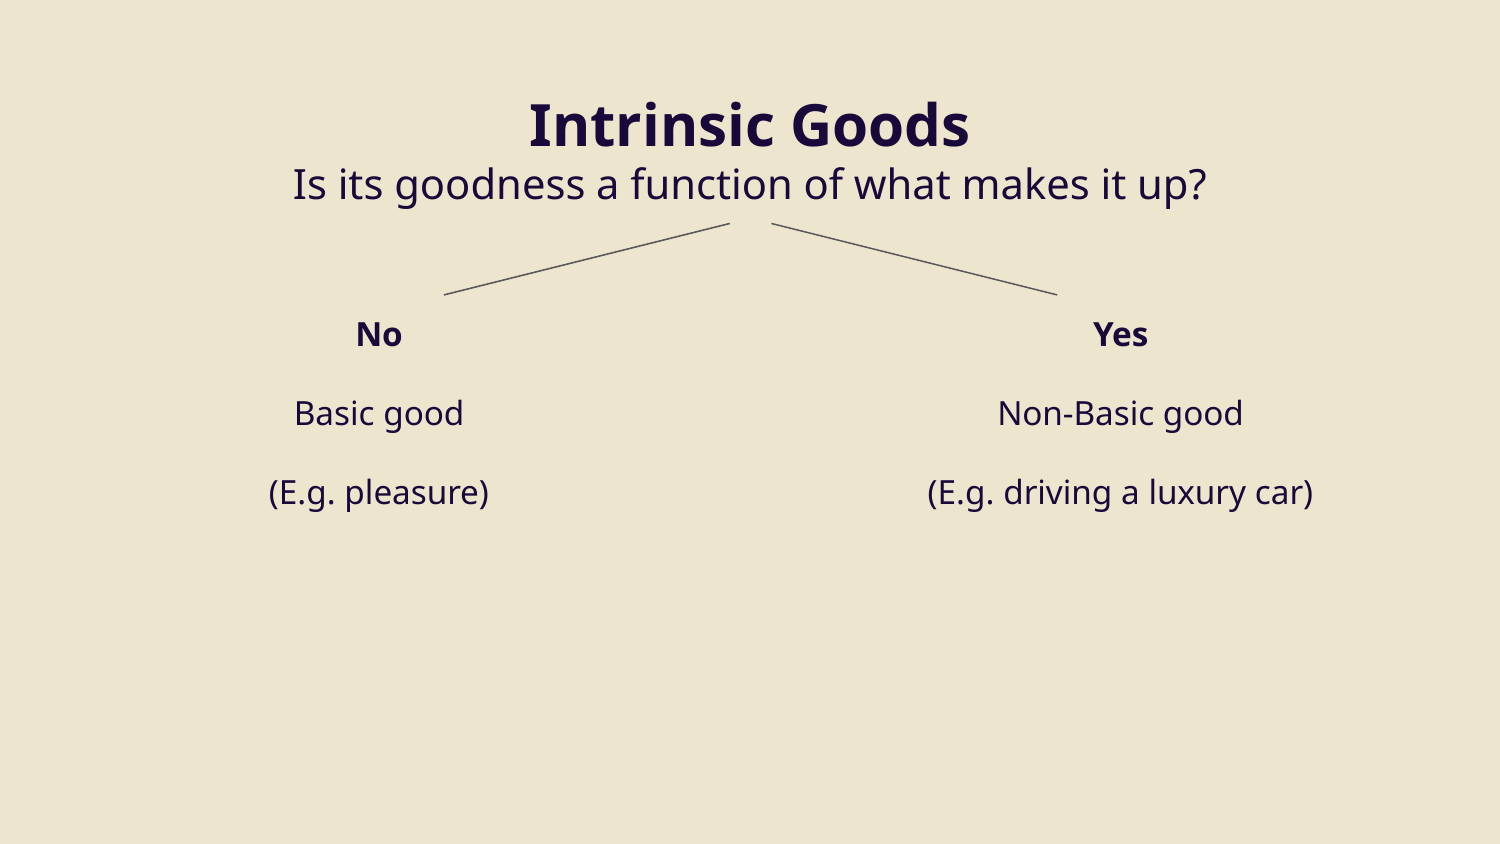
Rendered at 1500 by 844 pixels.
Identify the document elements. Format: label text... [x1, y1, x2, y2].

list Yes Non-Basic good (E.g. driving a luxury car) [792, 291, 1449, 750]
title Intrinsic Goods Is its goodness a function of what makes it up? [51, 72, 1449, 167]
list No Basic good (E.g. pleasure) [51, 291, 708, 750]
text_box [771, 223, 1058, 296]
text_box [443, 223, 730, 296]
